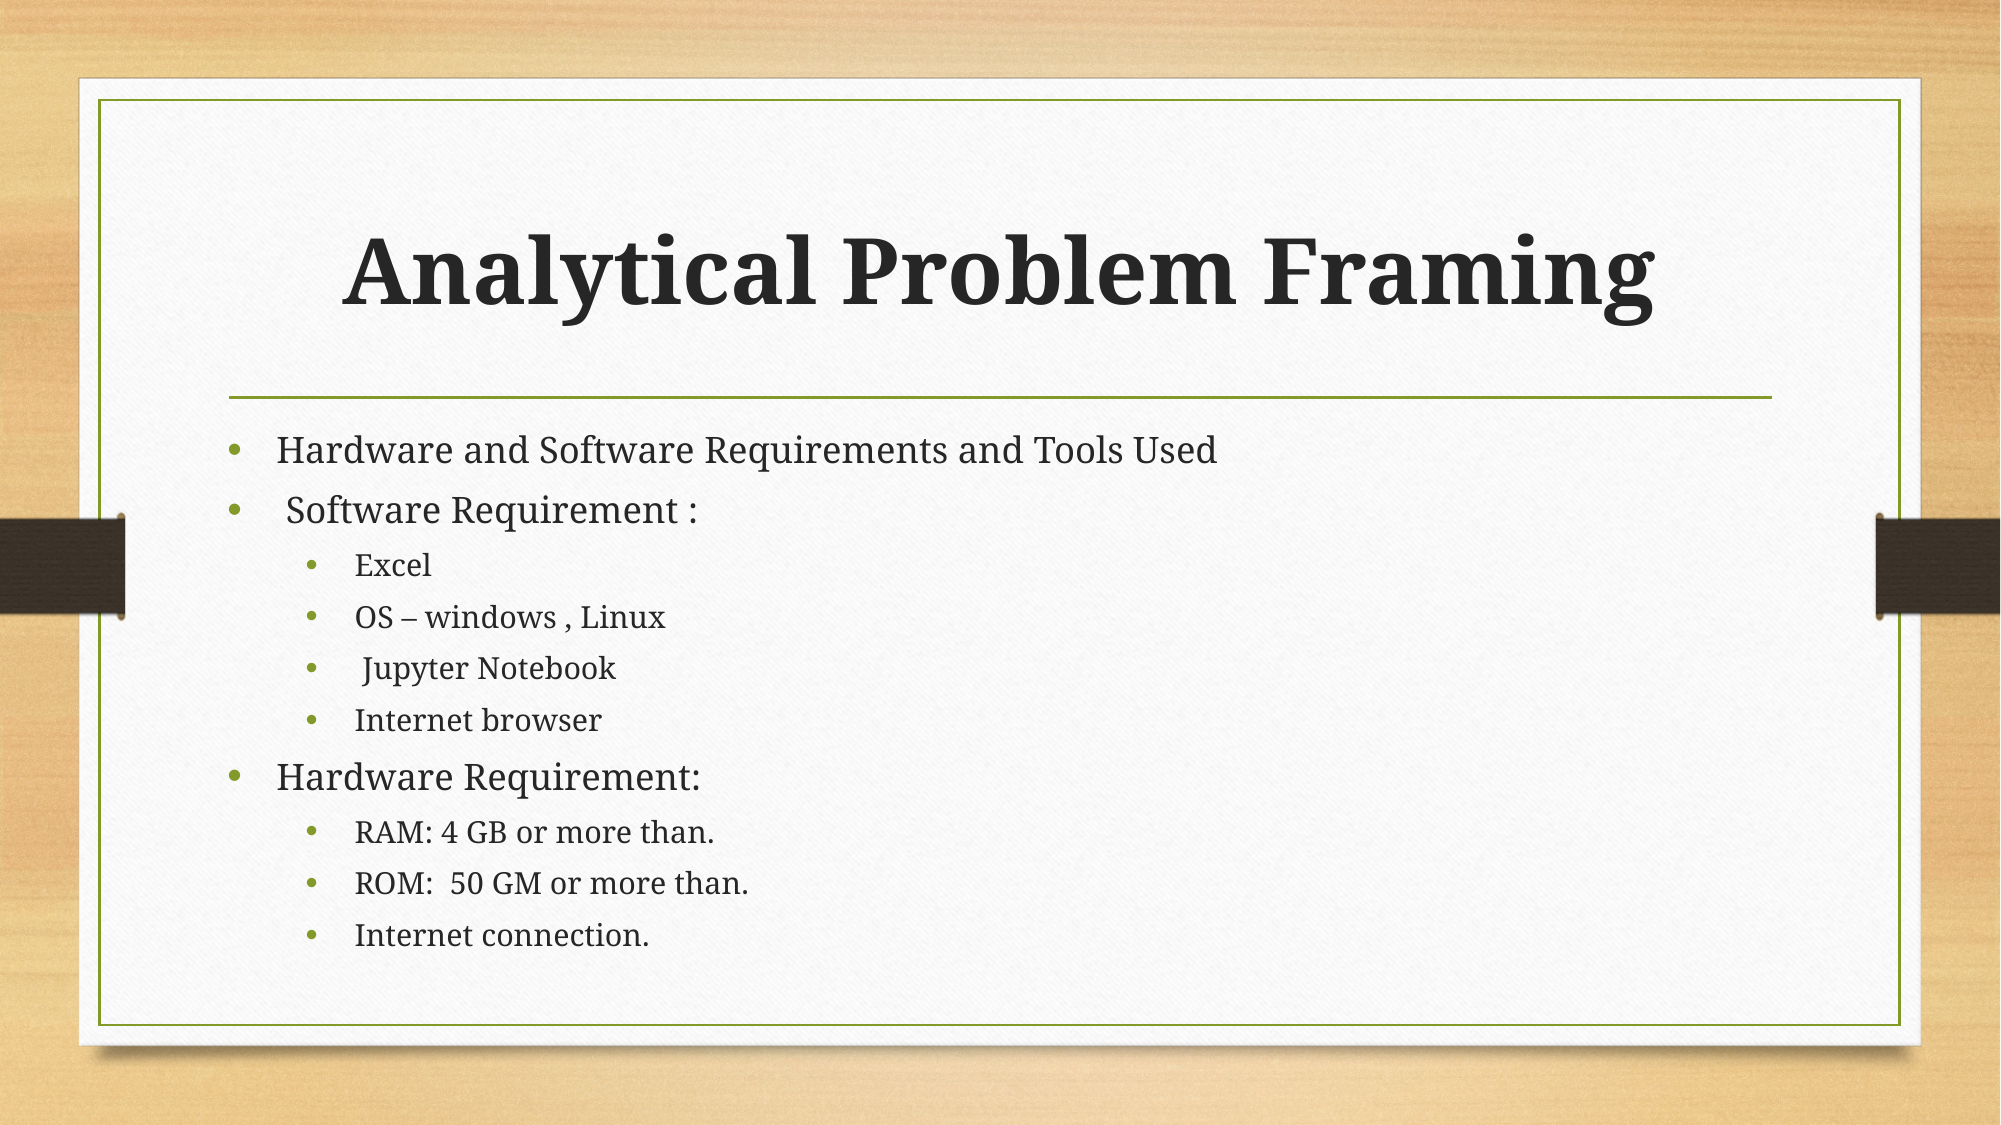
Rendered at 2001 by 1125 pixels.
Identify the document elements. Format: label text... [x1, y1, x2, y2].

picture [0, 0, 2001, 1125]
list Hardware and Software Requirements and Tools Used Software Requirement : Excel OS – windows , Linux Jupyter Notebook Internet browser Hardware Requirement: RAM: 4 GB or more than. ROM: 50 GM or more than. Internet connection. [212, 419, 1788, 964]
title Analytical Problem Framing [212, 161, 1788, 375]
